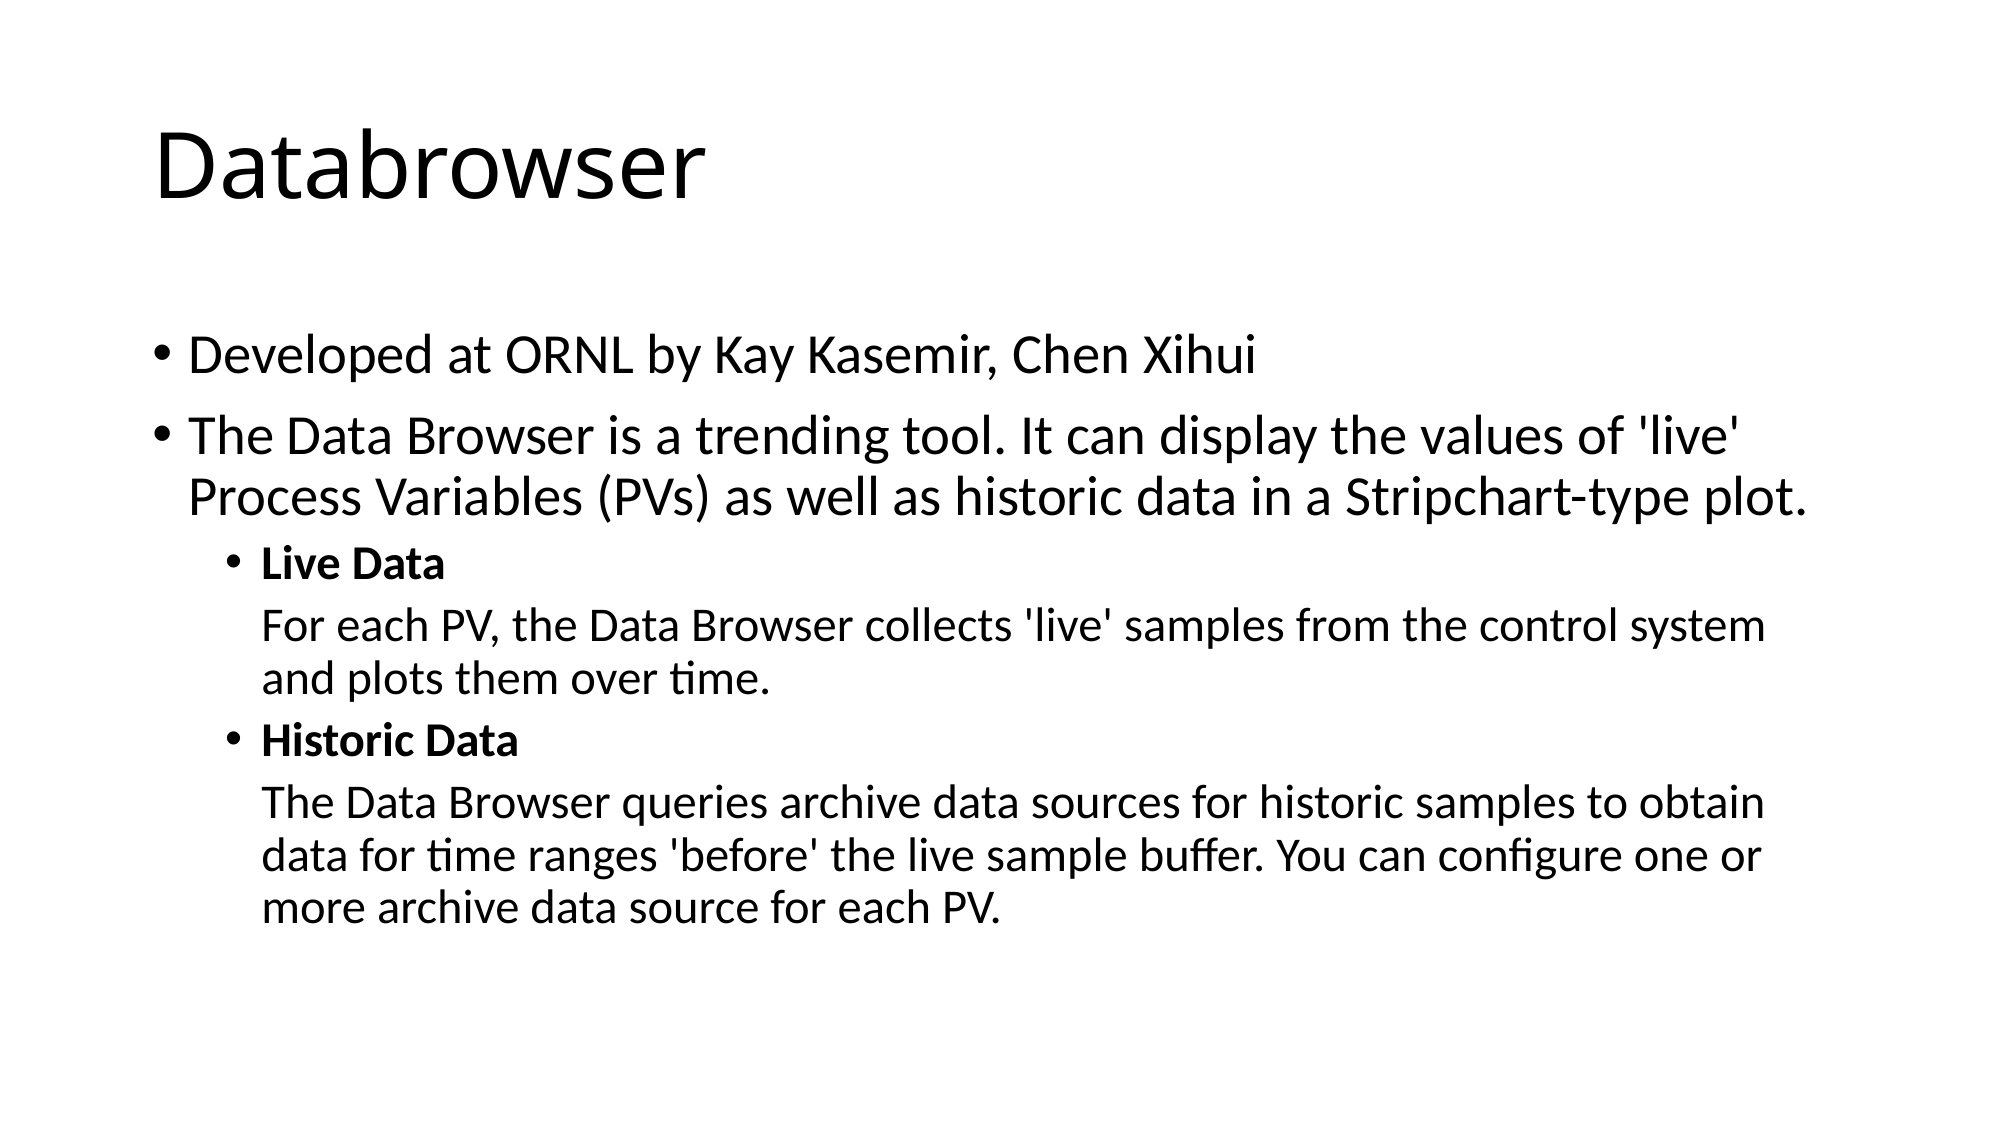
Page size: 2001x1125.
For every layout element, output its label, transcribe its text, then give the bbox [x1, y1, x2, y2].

list Developed at ORNL by Kay Kasemir, Chen Xihui The Data Browser is a trending tool. It can display the values of 'live' Process Variables (PVs) as well as historic data in a Stripchart-type plot. Live Data For each PV, the Data Browser collects 'live' samples from the control system and plots them over time. Historic Data The Data Browser queries archive data sources for historic samples to obtain data for time ranges 'before' the live sample buffer. You can configure one or more archive data source for each PV. [137, 317, 1863, 993]
title Databrowser [137, 59, 1863, 278]
